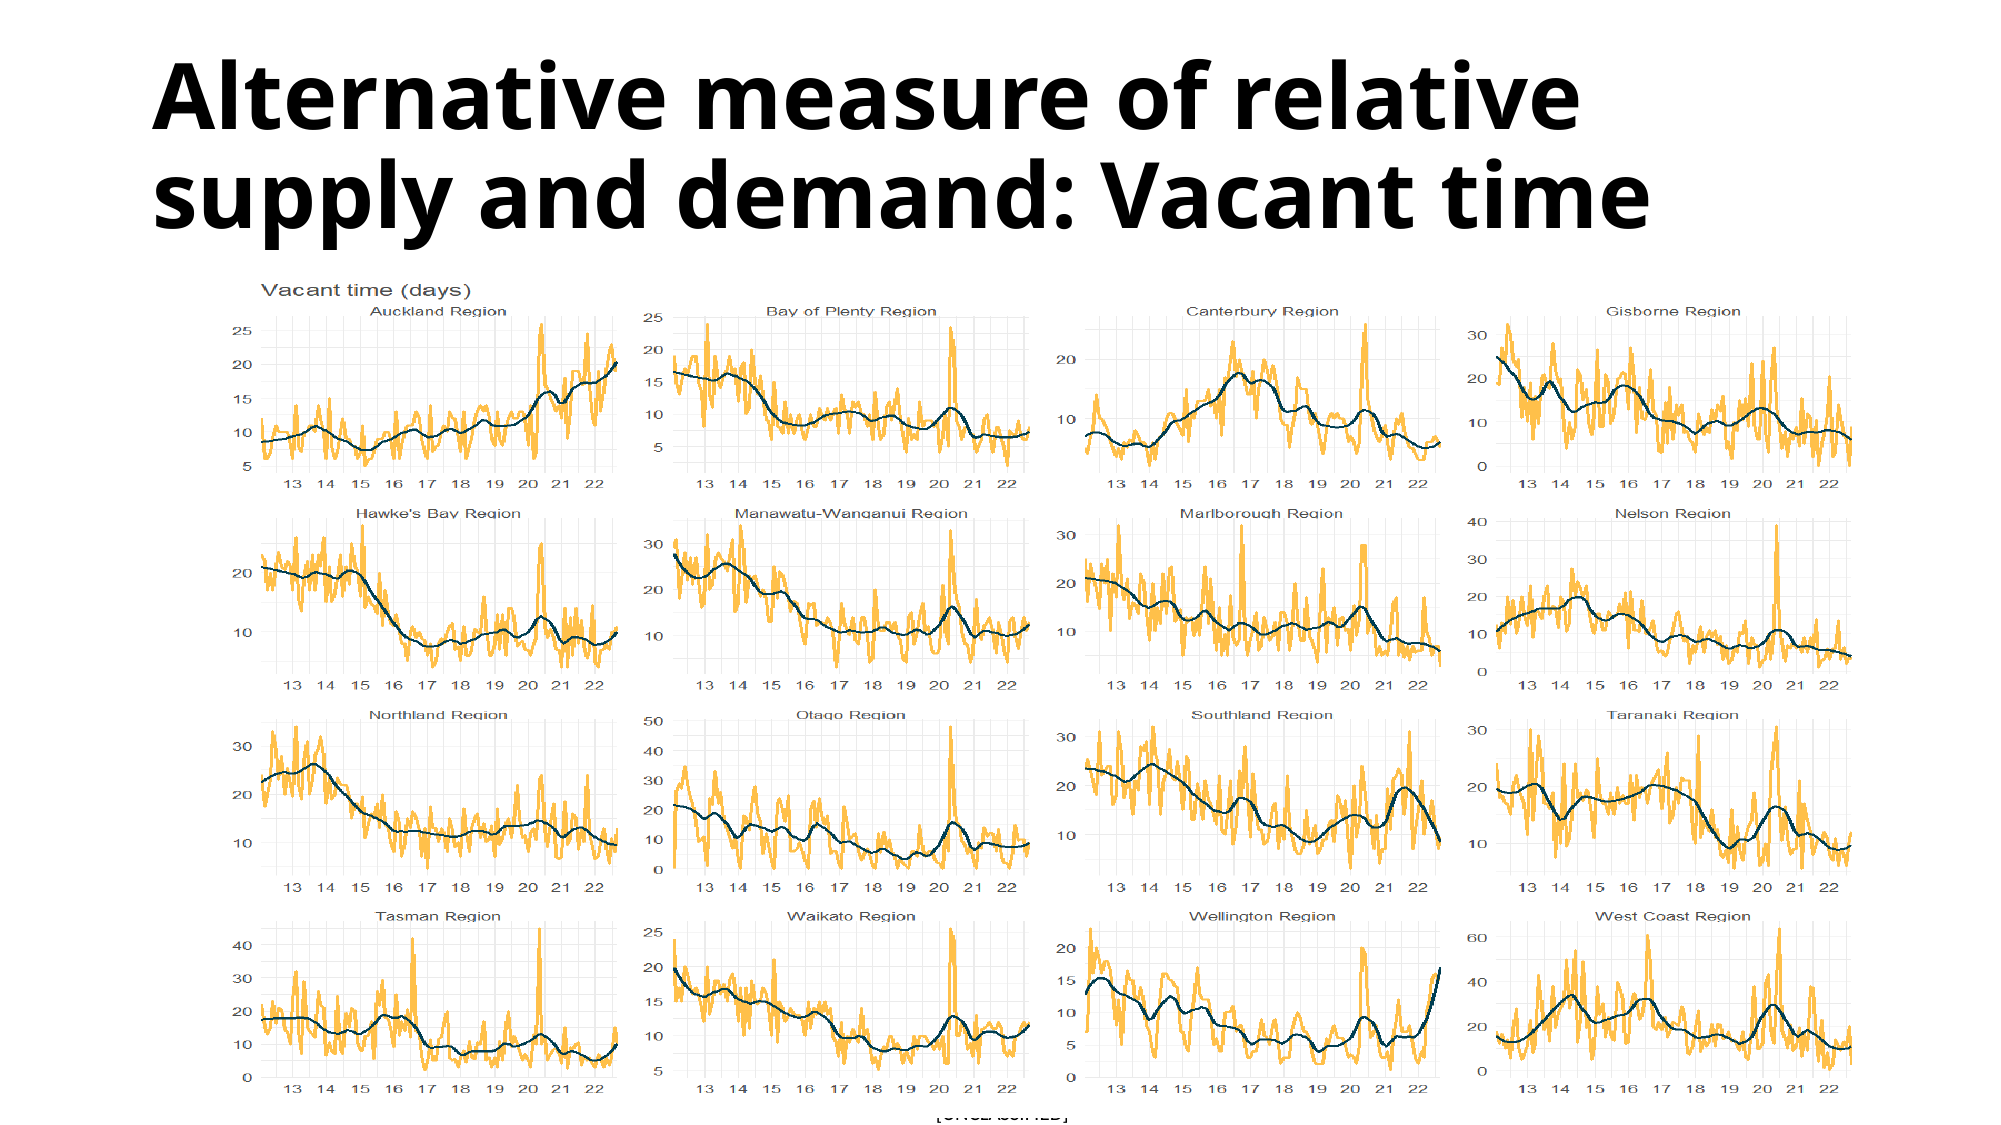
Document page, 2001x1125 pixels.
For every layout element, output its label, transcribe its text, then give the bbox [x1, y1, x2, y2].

picture [196, 276, 1863, 1119]
title Alternative measure of relative supply and demand: Vacant time [137, 41, 1863, 259]
